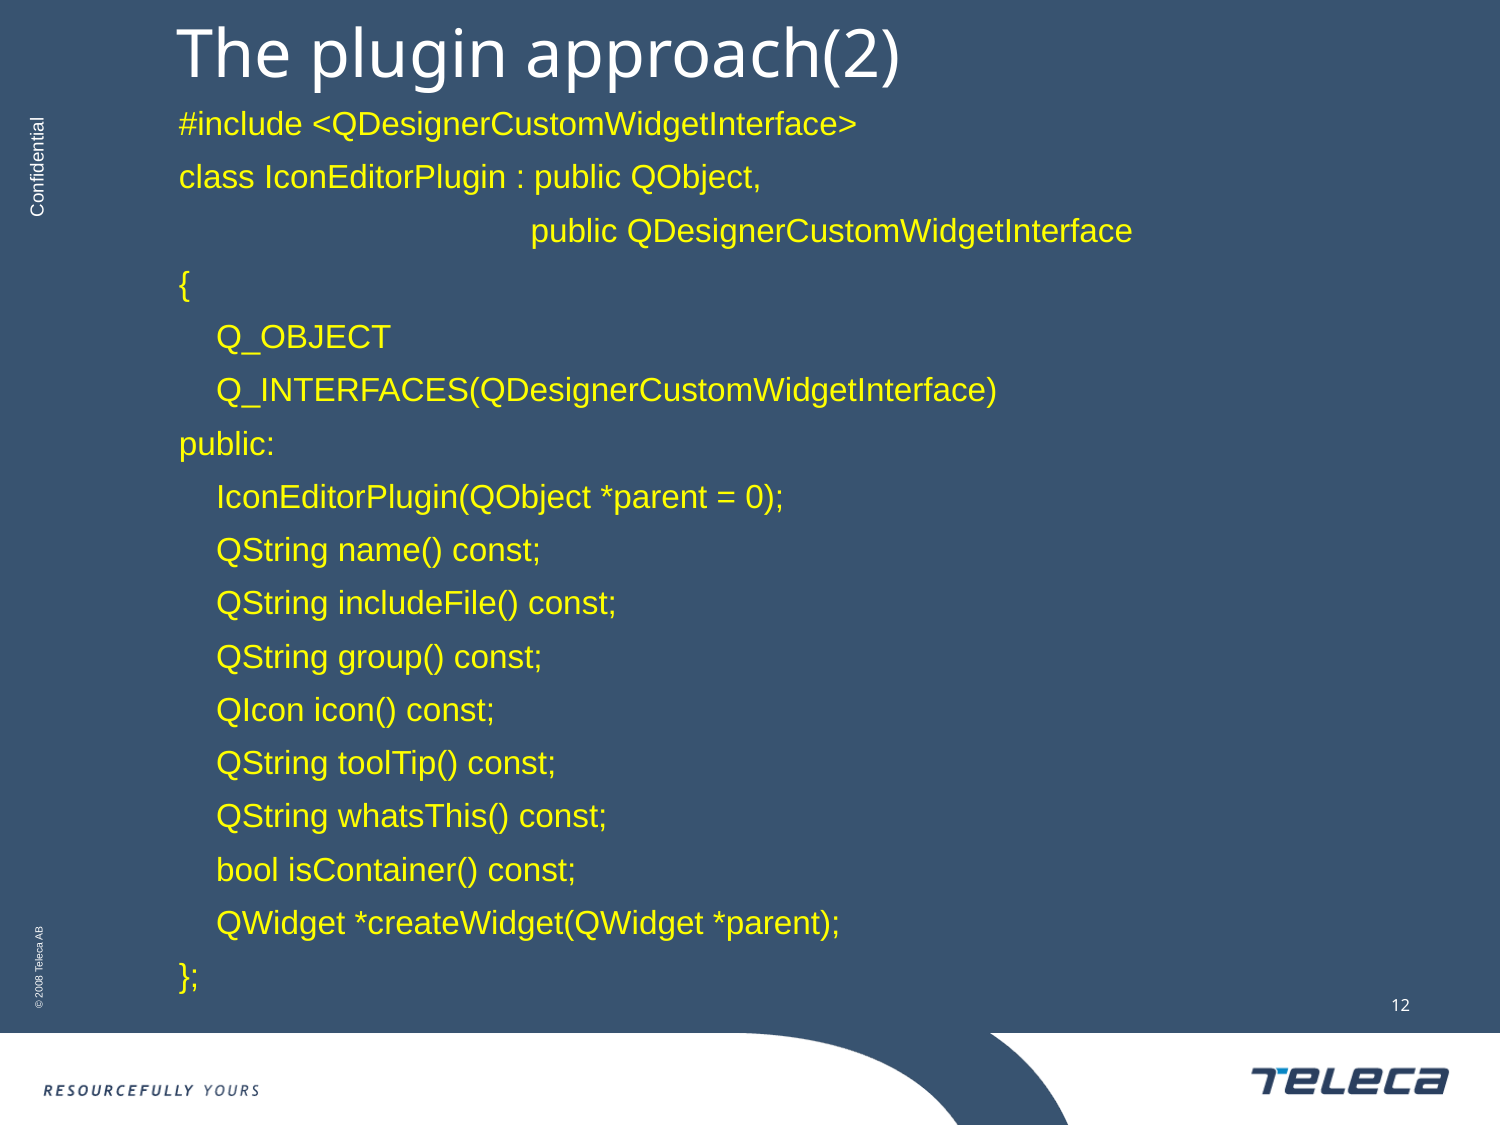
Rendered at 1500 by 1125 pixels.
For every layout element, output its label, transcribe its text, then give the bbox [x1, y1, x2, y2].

slide_number 12 [1316, 987, 1426, 1067]
list #include <QDesignerCustomWidgetInterface> class IconEditorPlugin : public QObject, public QDesignerCustomWidgetInterface { Q_OBJECT Q_INTERFACES(QDesignerCustomWidgetInterface) public: IconEditorPlugin(QObject *parent = 0); QString name() const; QString includeFile() const; QString group() const; QIcon icon() const; QString toolTip() const; QString whatsThis() const; bool isContainer() const; QWidget *createWidget(QWidget *parent); }; [163, 94, 1410, 1008]
picture [0, 1033, 1500, 1125]
title The plugin approach(2) [161, 0, 1407, 100]
